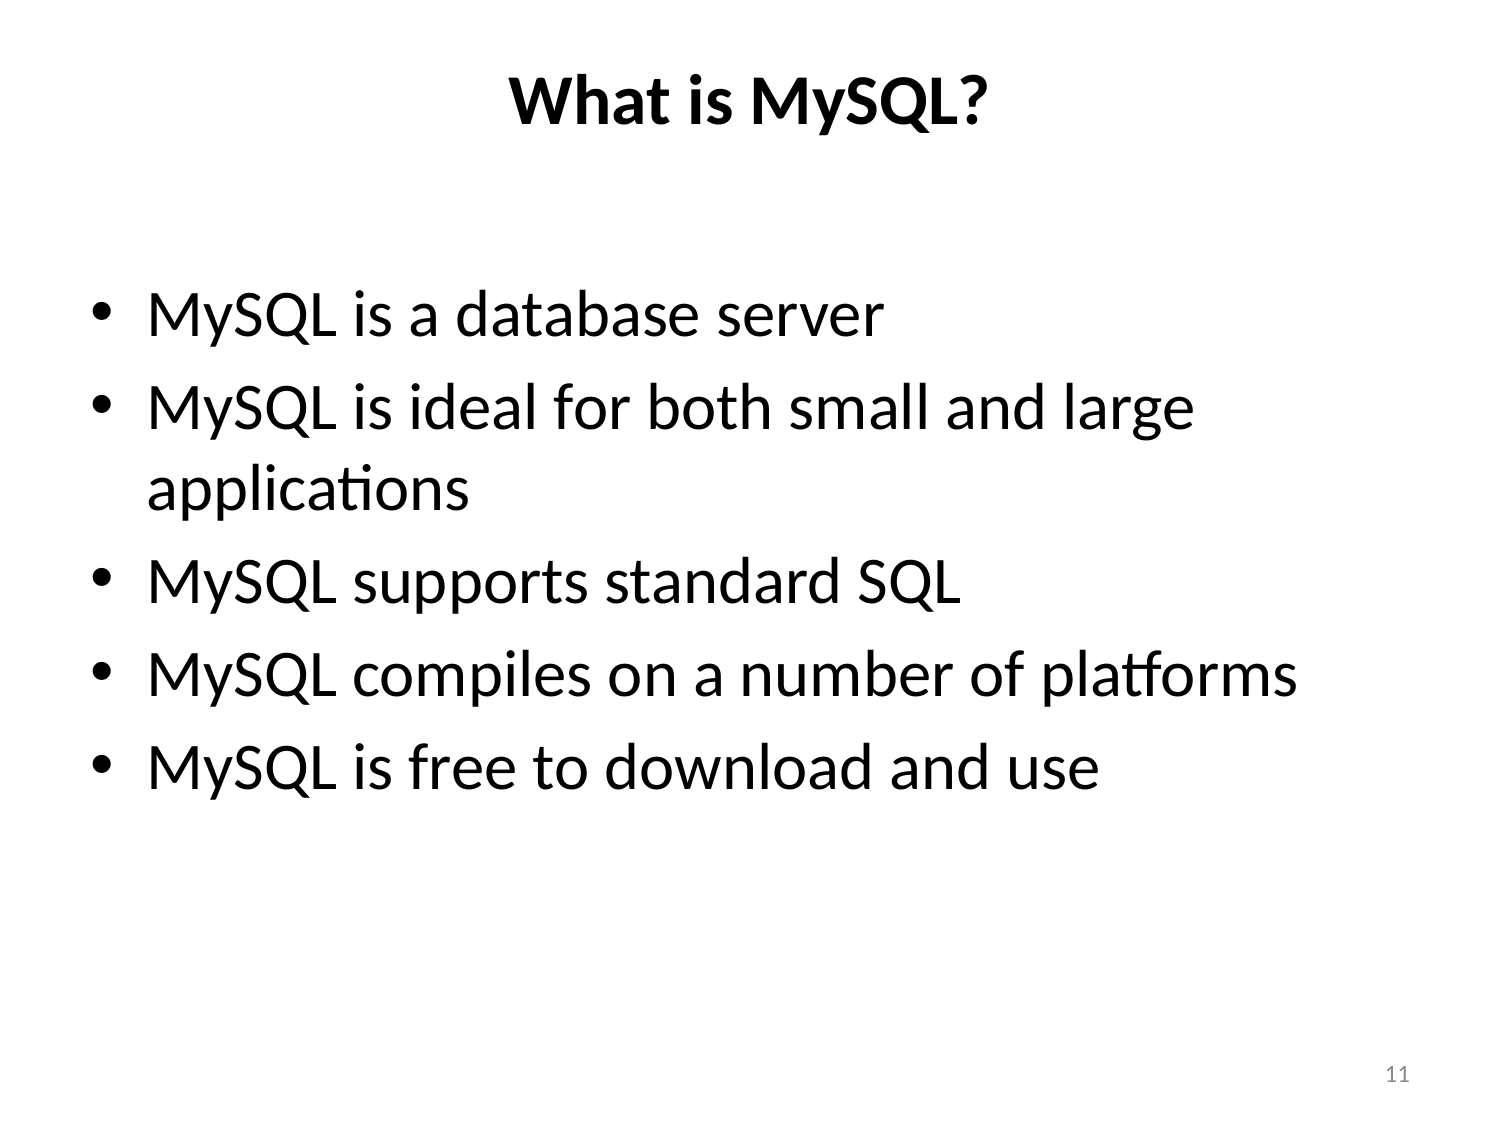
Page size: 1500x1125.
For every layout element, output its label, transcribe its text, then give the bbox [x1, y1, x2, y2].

title What is MySQL? [75, 45, 1425, 233]
slide_number 11 [1074, 1042, 1425, 1103]
list MySQL is a database server MySQL is ideal for both small and large applications MySQL supports standard SQL MySQL compiles on a number of platforms MySQL is free to download and use [75, 262, 1425, 1005]
